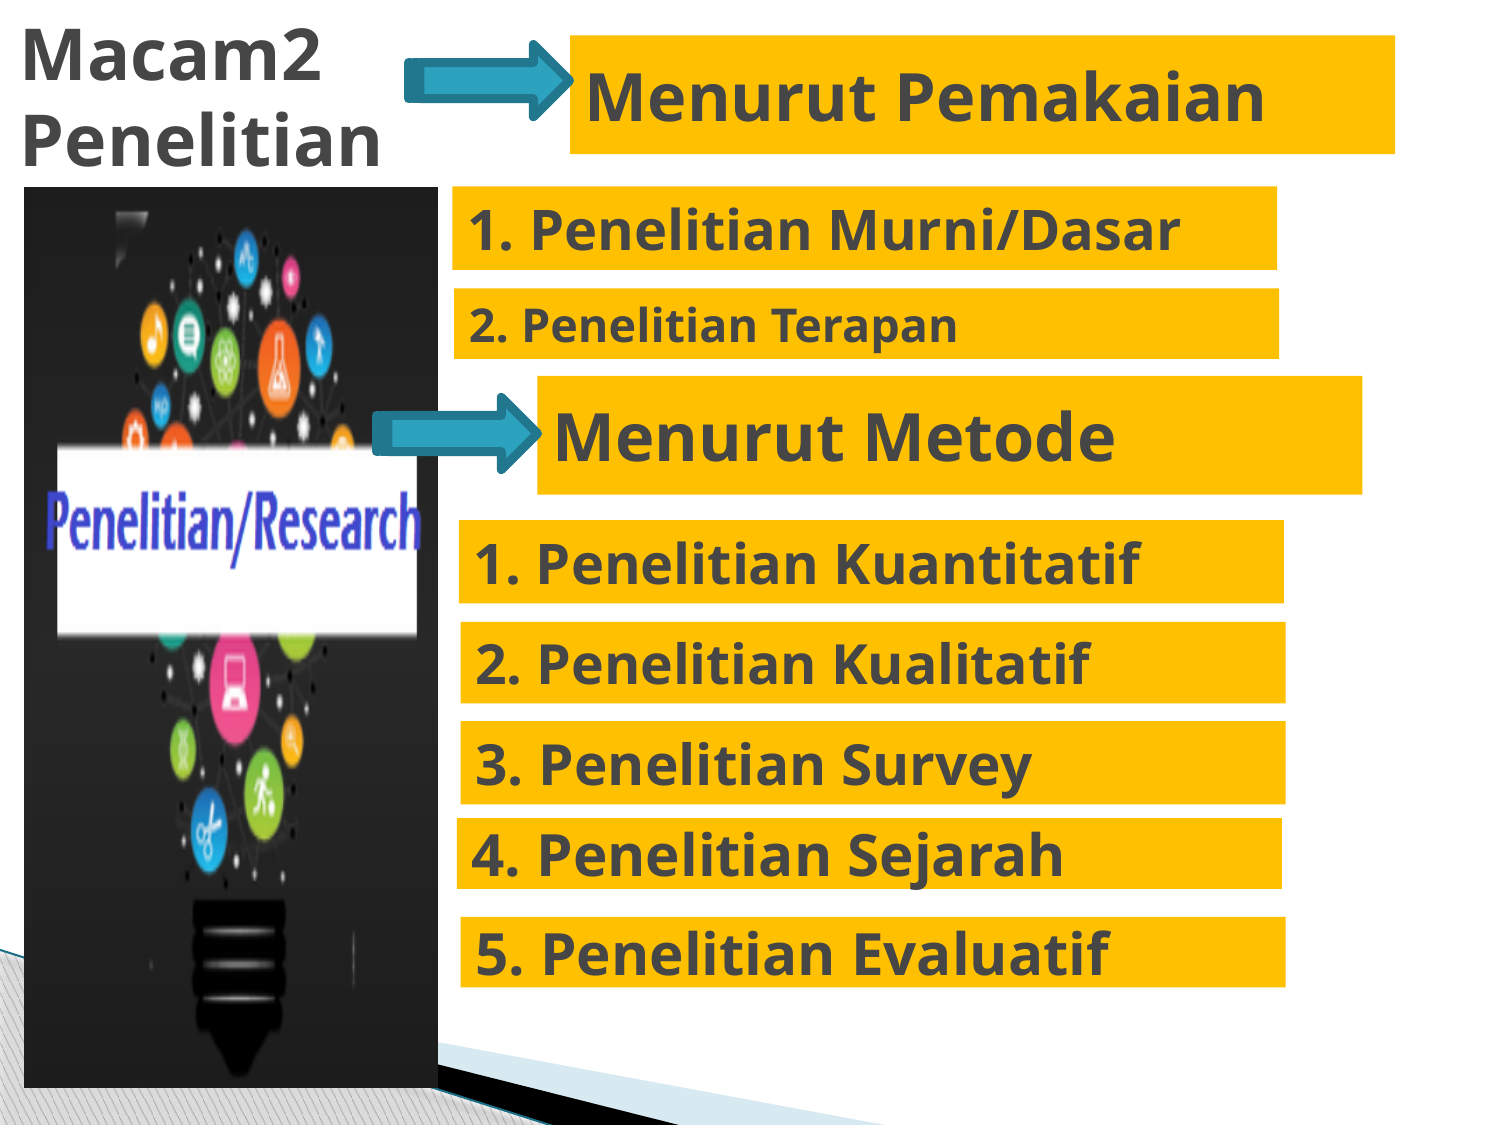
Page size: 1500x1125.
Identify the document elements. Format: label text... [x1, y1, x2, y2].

title Menurut Pemakaian [675, 35, 1396, 155]
picture [24, 187, 438, 1088]
text_box 2. Penelitian Kualitatif [460, 621, 1286, 704]
text_box 1. Penelitian Murni/Dasar [452, 186, 1278, 270]
text_box 1. Penelitian Kuantitatif [458, 520, 1284, 604]
text_box 3. Penelitian Survey [460, 721, 1286, 805]
text_box [443, 392, 542, 475]
text_box Menurut Metode [537, 375, 1363, 495]
text_box 4. Penelitian Sejarah [456, 818, 1282, 889]
text_box 2. Penelitian Terapan [454, 288, 1280, 359]
text_box Macam2 Penelitian [4, 1, 675, 189]
text_box 5. Penelitian Evaluatif [460, 916, 1286, 988]
